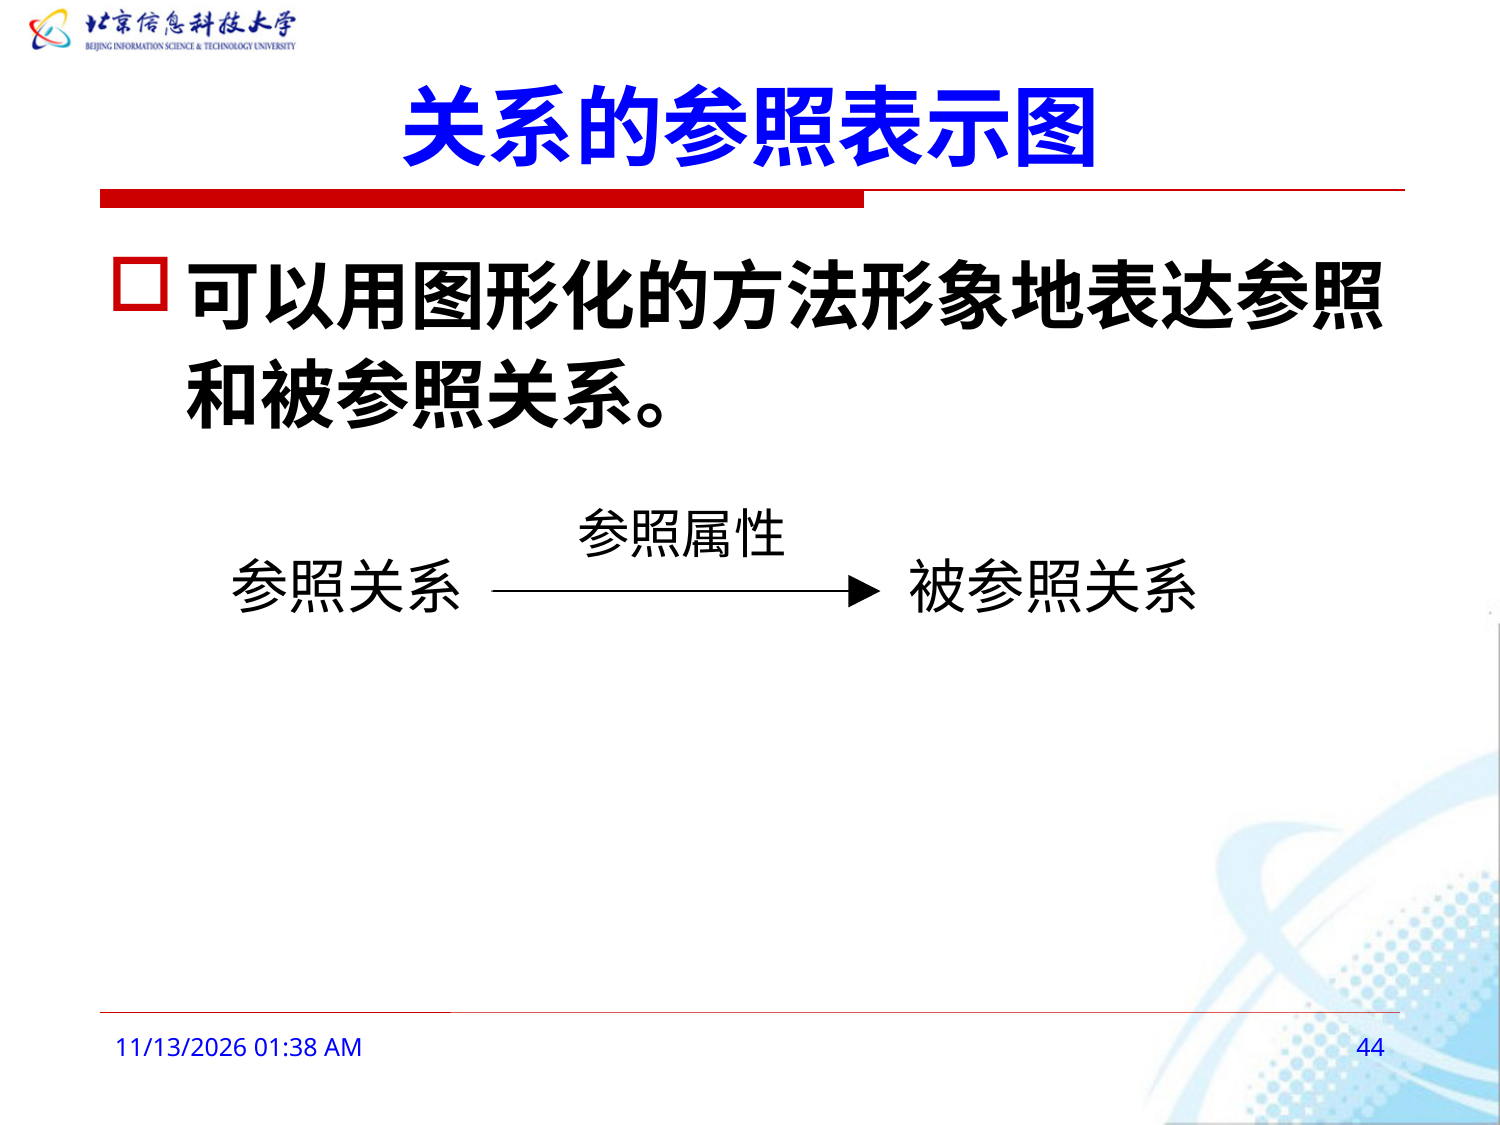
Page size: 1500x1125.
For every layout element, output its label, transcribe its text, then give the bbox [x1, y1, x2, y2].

title 关系的参照表示图 [93, 49, 1407, 185]
list 可以用图形化的方法形象地表达参照和被参照关系。 [92, 231, 1406, 445]
slide_number 44 [1074, 1024, 1401, 1103]
picture [0, 1, 1500, 1125]
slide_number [99, 1024, 432, 1103]
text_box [194, 491, 1236, 658]
